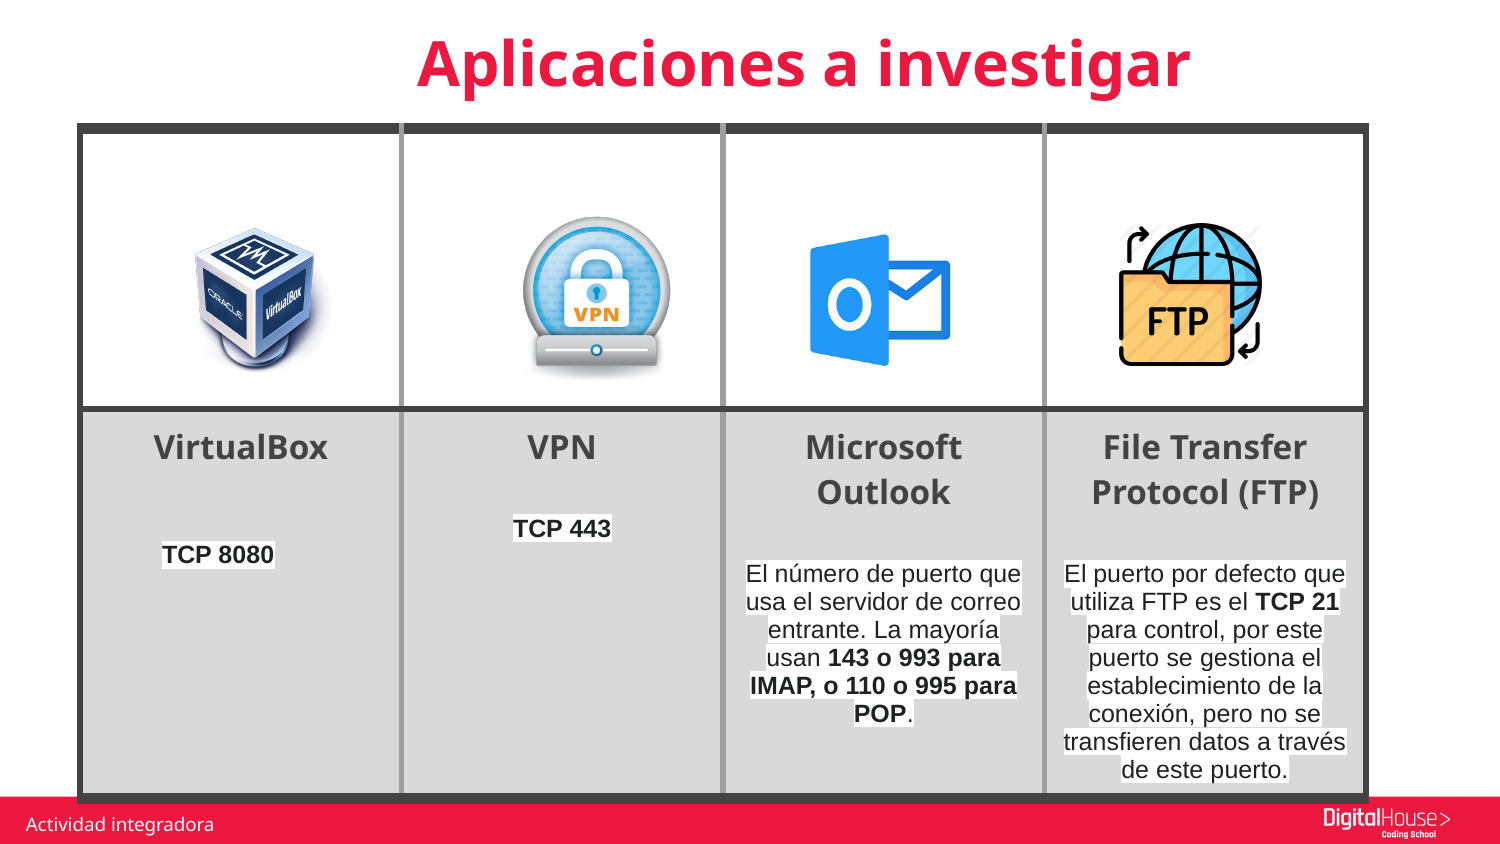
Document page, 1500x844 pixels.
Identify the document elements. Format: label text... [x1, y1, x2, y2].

picture [805, 225, 955, 375]
picture [189, 226, 342, 380]
table_cell VirtualBox [83, 412, 399, 793]
picture [522, 216, 672, 383]
table_header [1047, 134, 1363, 406]
text_box Aplicaciones a investigar [402, 11, 1297, 115]
picture [1324, 808, 1450, 839]
table_cell Microsoft Outlook El número de puerto que usa el servidor de correo entrante. La mayoría usan 143 o 993 para IMAP, o 110 o 995 para POP. [726, 412, 1042, 793]
text_box TCP 8080 [147, 531, 290, 577]
table_header [404, 134, 720, 406]
table_cell File Transfer Protocol (FTP) El puerto por defecto que utiliza FTP es el TCP 21 para control, por este puerto se gestiona el establecimiento de la conexión, pero no se transfieren datos a través de este puerto. [1047, 412, 1363, 793]
table_cell VPN TCP 443 [404, 412, 720, 793]
table_header [83, 134, 399, 406]
picture [1119, 222, 1262, 366]
table_header [726, 134, 1042, 406]
